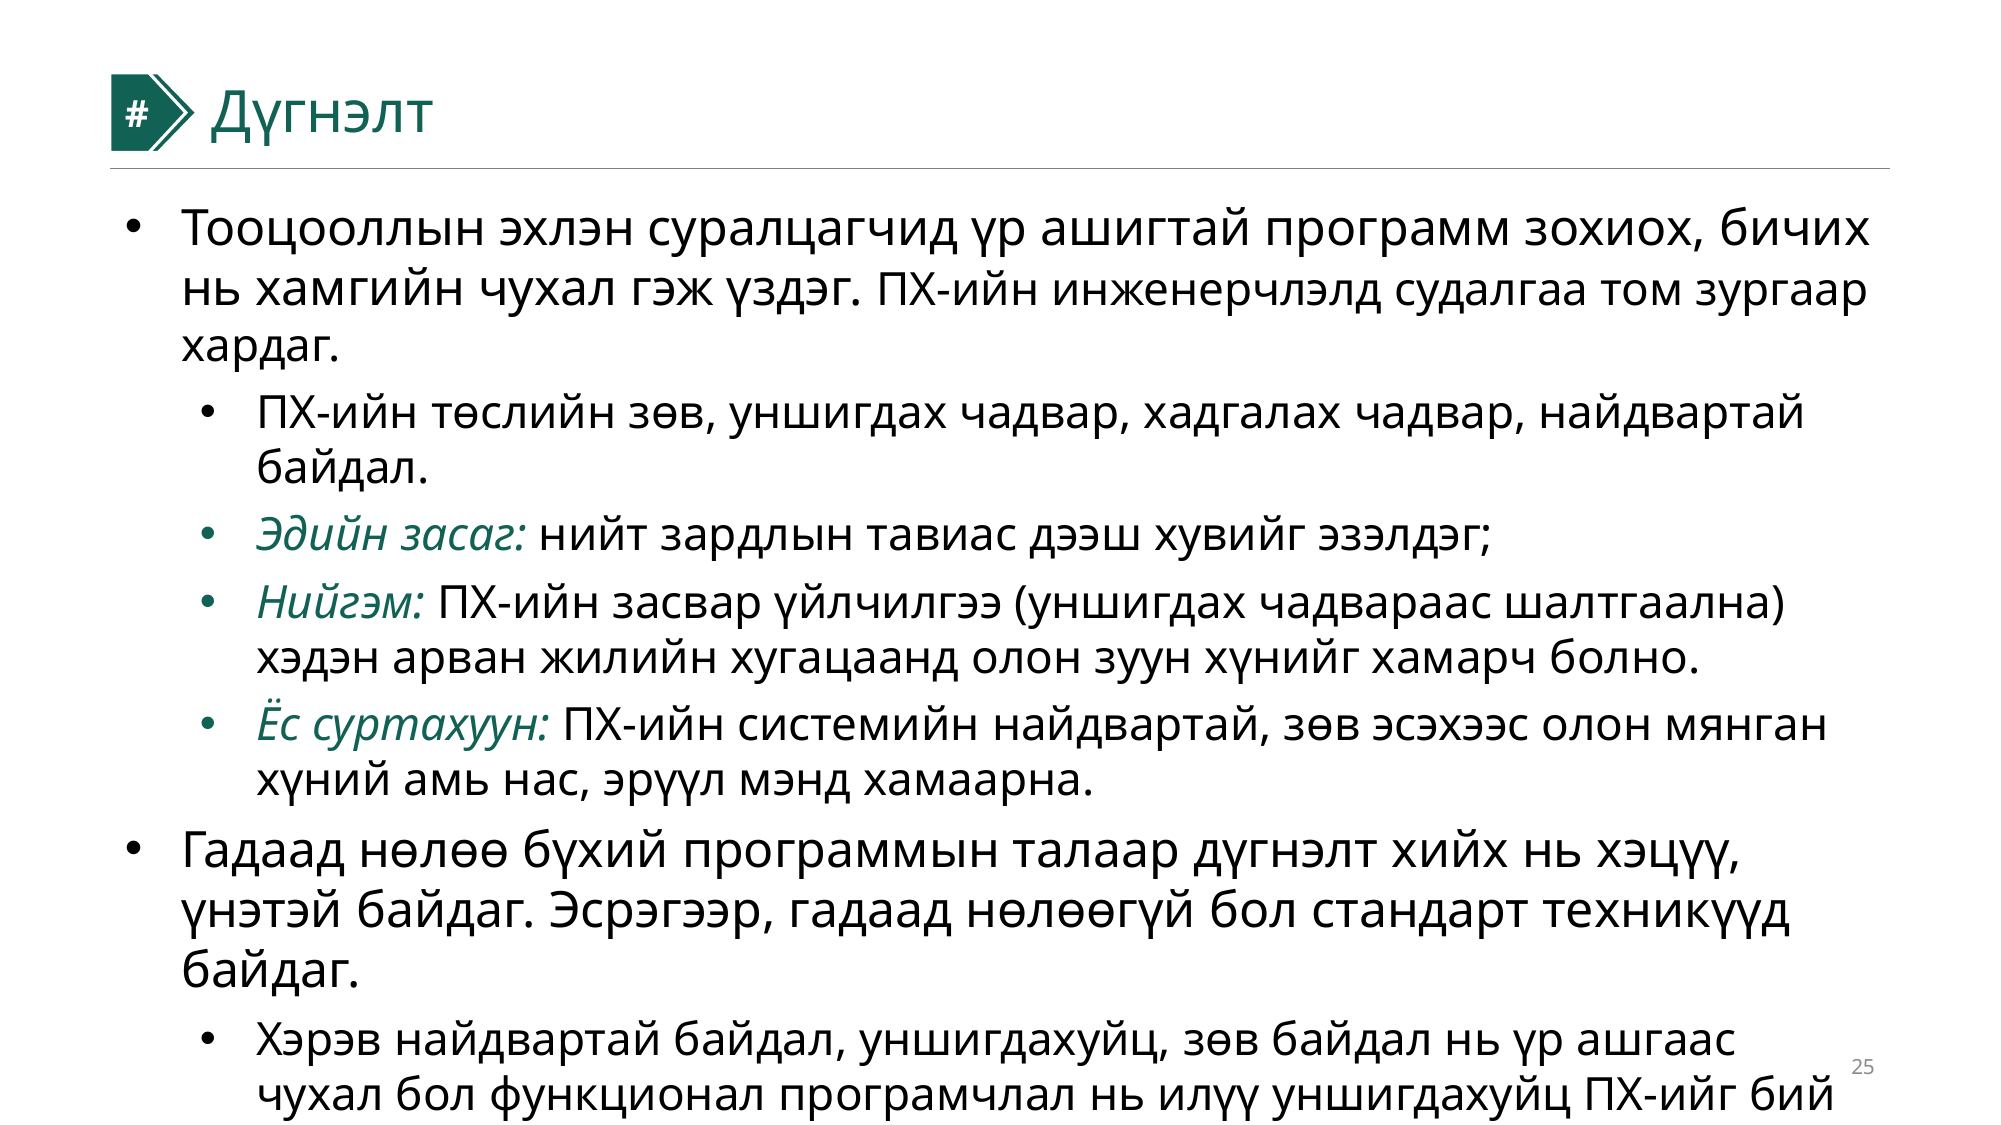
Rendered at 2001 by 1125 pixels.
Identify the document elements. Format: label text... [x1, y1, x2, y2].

text_box Тооцооллын эхлэн суралцагчид үр ашигтай программ зохиох, бичих нь хамгийн чухал гэж үздэг. ПХ-ийн инженерчлэлд судалгаа том зургаар хардаг. ПХ-ийн төслийн зөв, уншигдах чадвар, хадгалах чадвар, найдвартай байдал. Эдийн засаг: нийт зардлын тавиас дээш хувийг эзэлдэг; Нийгэм: ПХ-ийн засвар үйлчилгээ (уншигдах чадвараас шалтгаална) хэдэн арван жилийн хугацаанд олон зуун хүнийг хамарч болно. Ёс суртахуун: ПХ-ийн системийн найдвартай, зөв эсэхээс олон мянган хүний амь нас, эрүүл мэнд хамаарна. Гадаад нөлөө бүхий программын талаар дүгнэлт хийх нь хэцүү, үнэтэй байдаг. Эсрэгээр, гадаад нөлөөгүй бол стандарт техникүүд байдаг. Хэрэв найдвартай байдал, уншигдахуйц, зөв байдал нь үр ашгаас чухал бол функционал програмчлал нь илүү уншигдахуйц ПХ-ийг бий болгоно Зөвийг тогтооход хялбар учир илүү найдвартай байдаг. [109, 187, 1890, 1125]
text_box # [108, 71, 189, 154]
text_box Дүгнэлт [196, 72, 1890, 153]
text_box # [151, 71, 200, 154]
